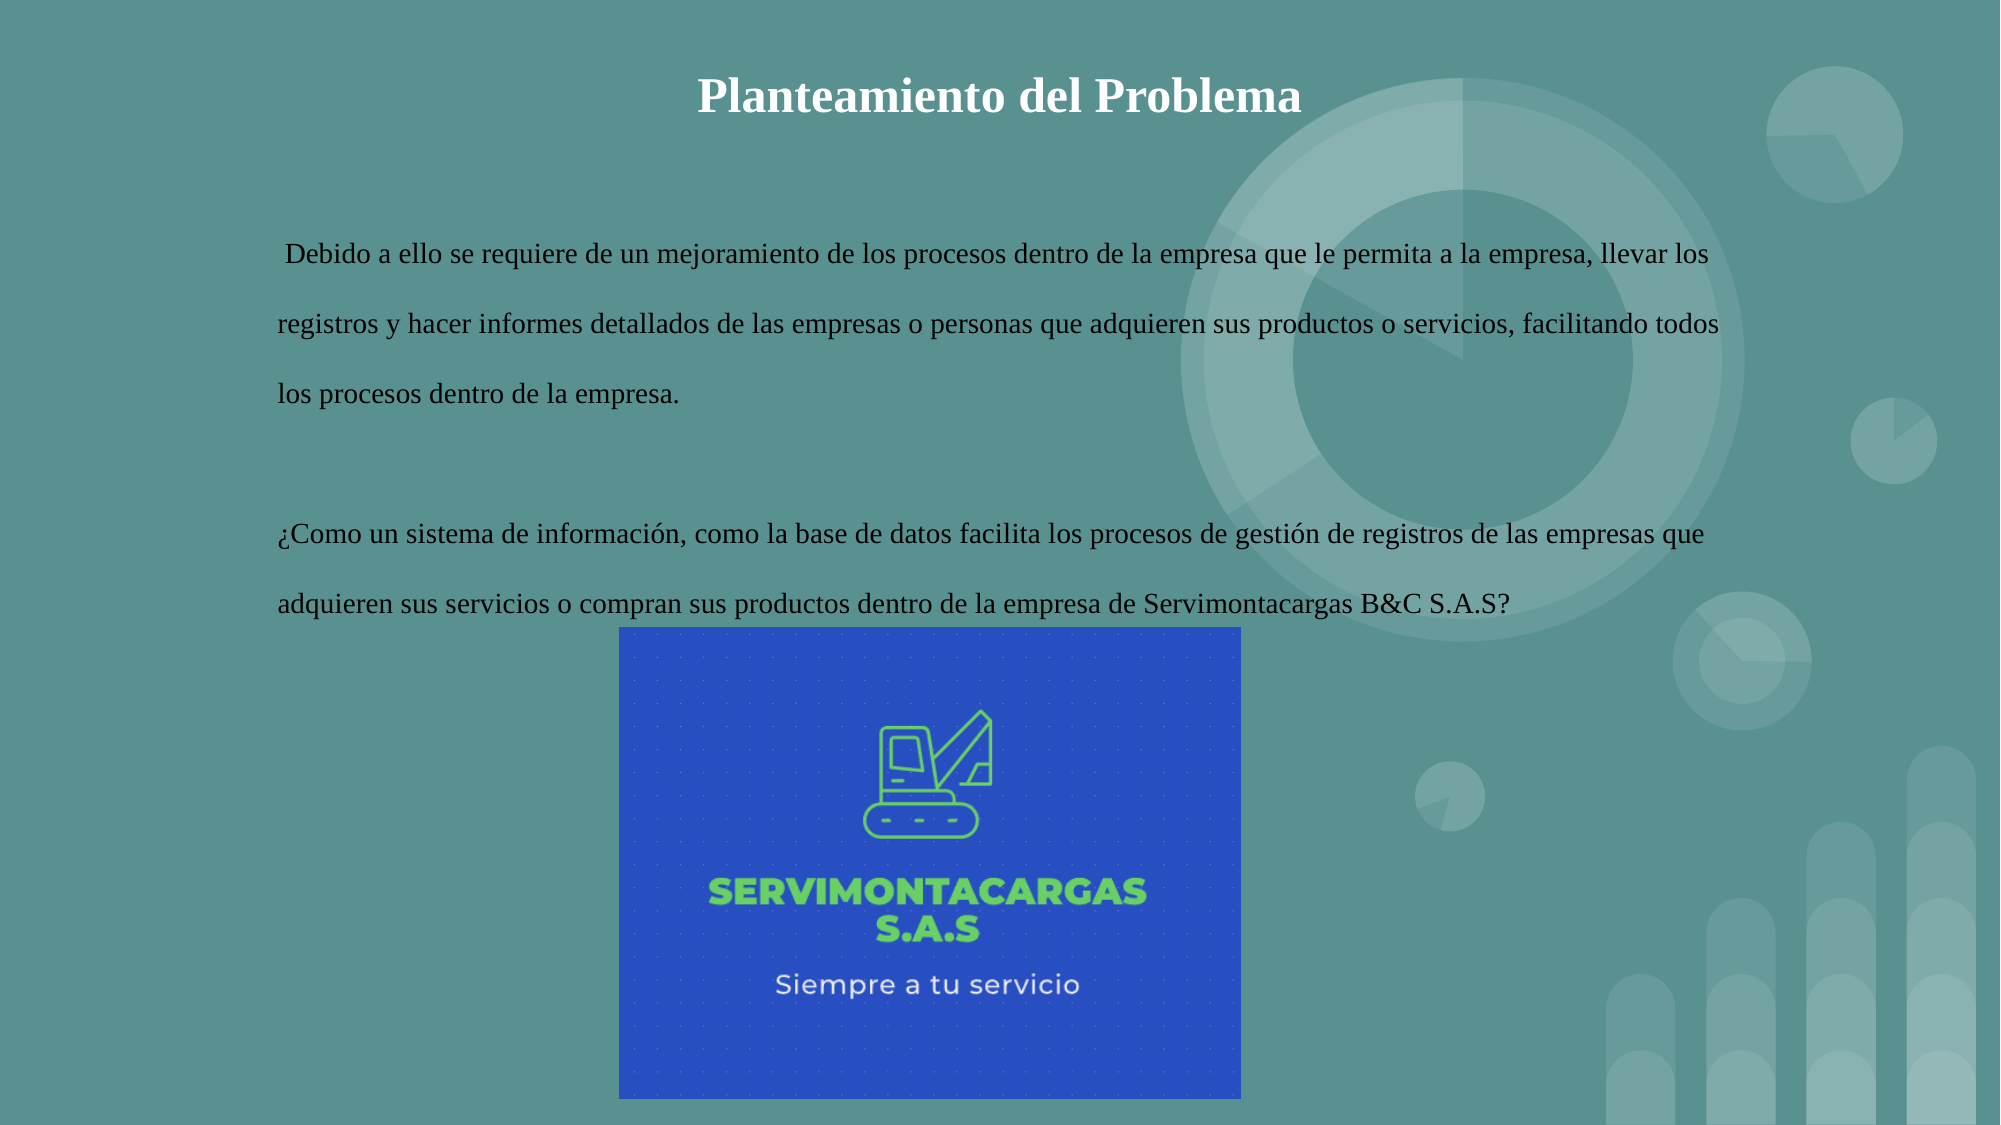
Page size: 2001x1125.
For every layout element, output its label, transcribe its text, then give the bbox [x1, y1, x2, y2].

picture [619, 626, 1241, 1100]
text_box Debido a ello se requiere de un mejoramiento de los procesos dentro de la empresa que le permita a la empresa, llevar los registros y hacer informes detallados de las empresas o personas que adquieren sus productos o servicios, facilitando todos los procesos dentro de la empresa. ¿Como un sistema de información, como la base de datos facilita los procesos de gestión de registros de las empresas que adquieren sus servicios o compran sus productos dentro de la empresa de Servimontacargas B&C S.A.S? [262, 184, 1738, 634]
title Planteamiento del Problema [262, 23, 1738, 161]
